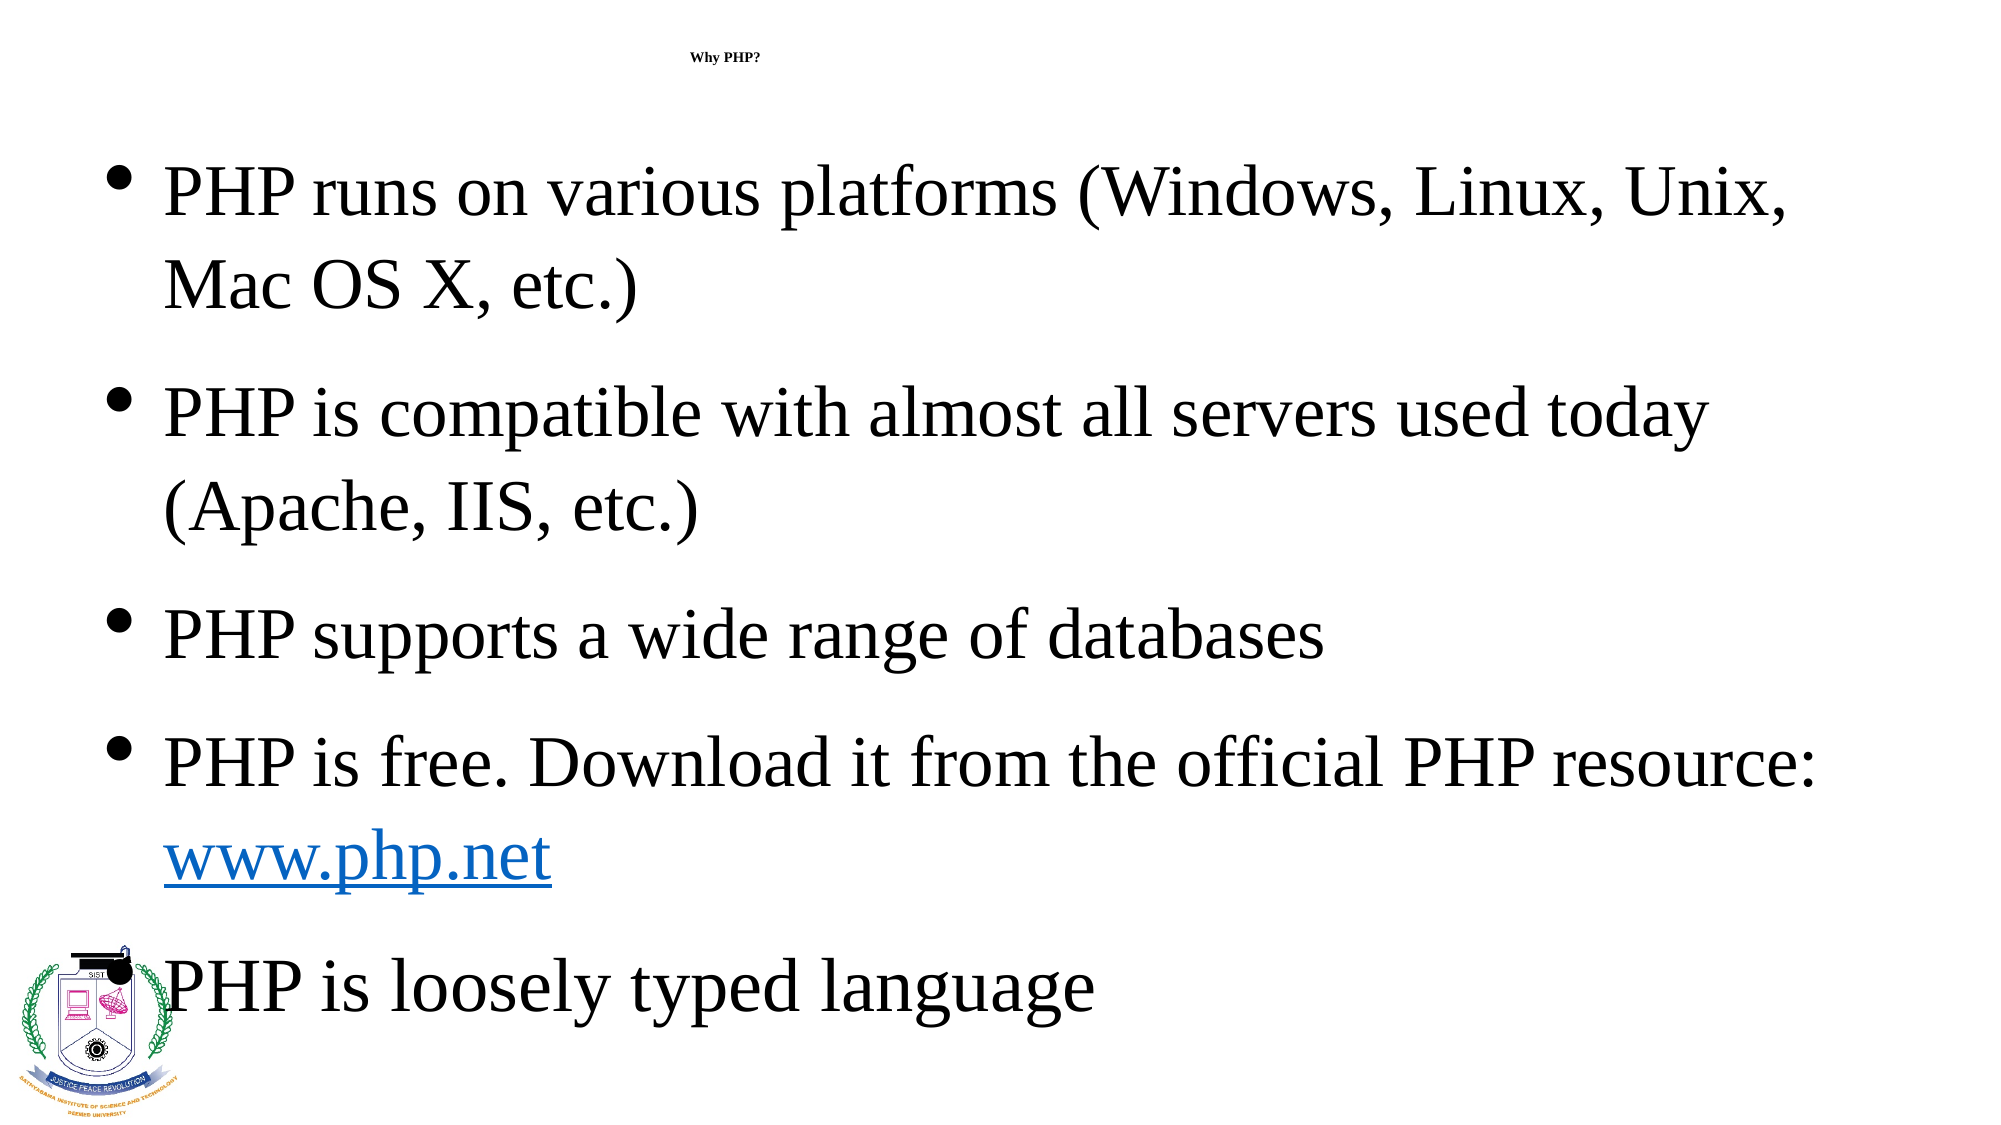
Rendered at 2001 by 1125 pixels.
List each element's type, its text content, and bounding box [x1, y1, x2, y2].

list PHP runs on various platforms (Windows, Linux, Unix, Mac OS X, etc.) PHP is compatible with almost all servers used today (Apache, IIS, etc.) PHP supports a wide range of databases PHP is free. Download it from the official PHP resource: www.php.net PHP is loosely typed language [93, 128, 1907, 1045]
title Why PHP? [674, 31, 1523, 74]
picture [0, 940, 195, 1125]
